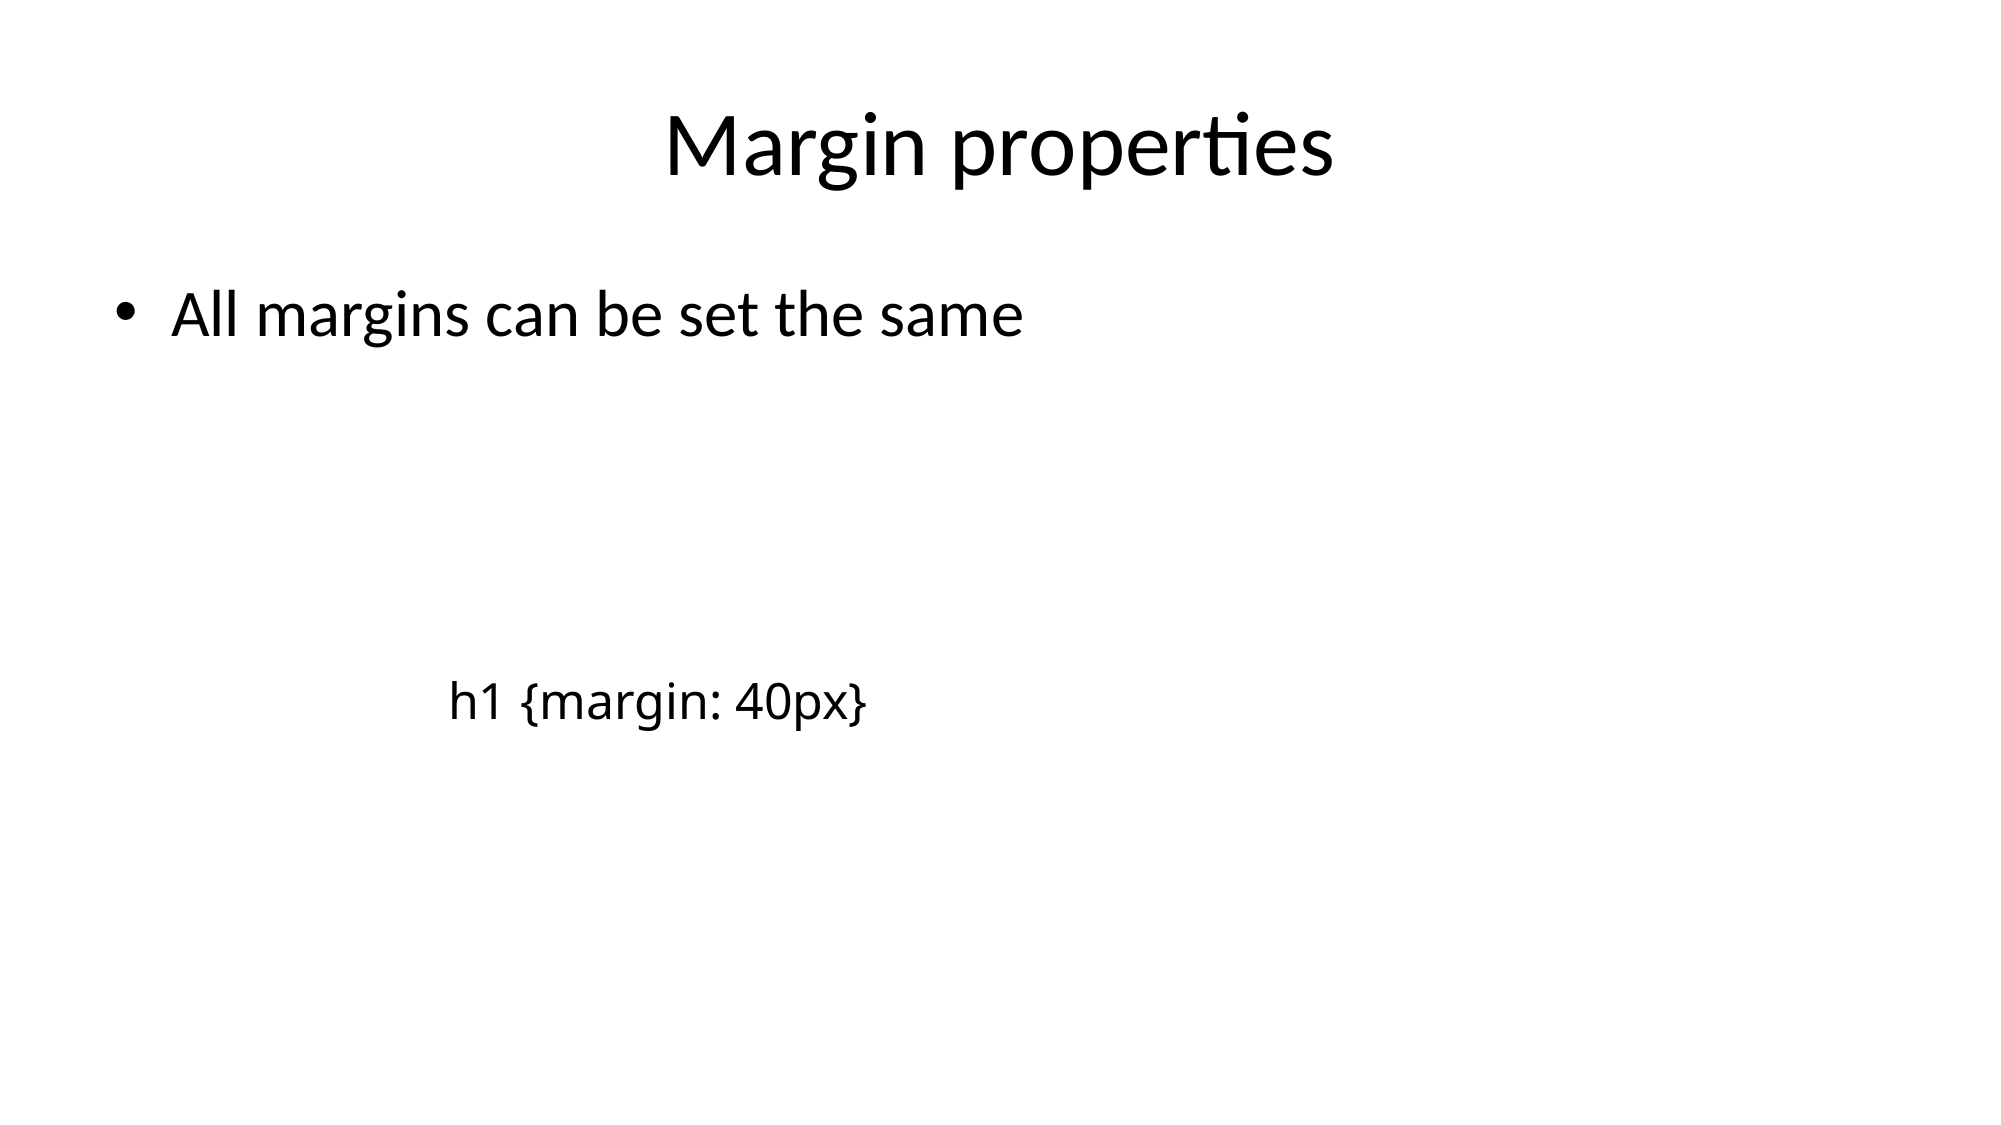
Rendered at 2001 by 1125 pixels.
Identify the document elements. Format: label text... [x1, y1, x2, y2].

title Margin properties [99, 45, 1900, 233]
text_box h1 {margin: 40px} [433, 662, 884, 738]
list All margins can be set the same [99, 262, 1900, 1005]
